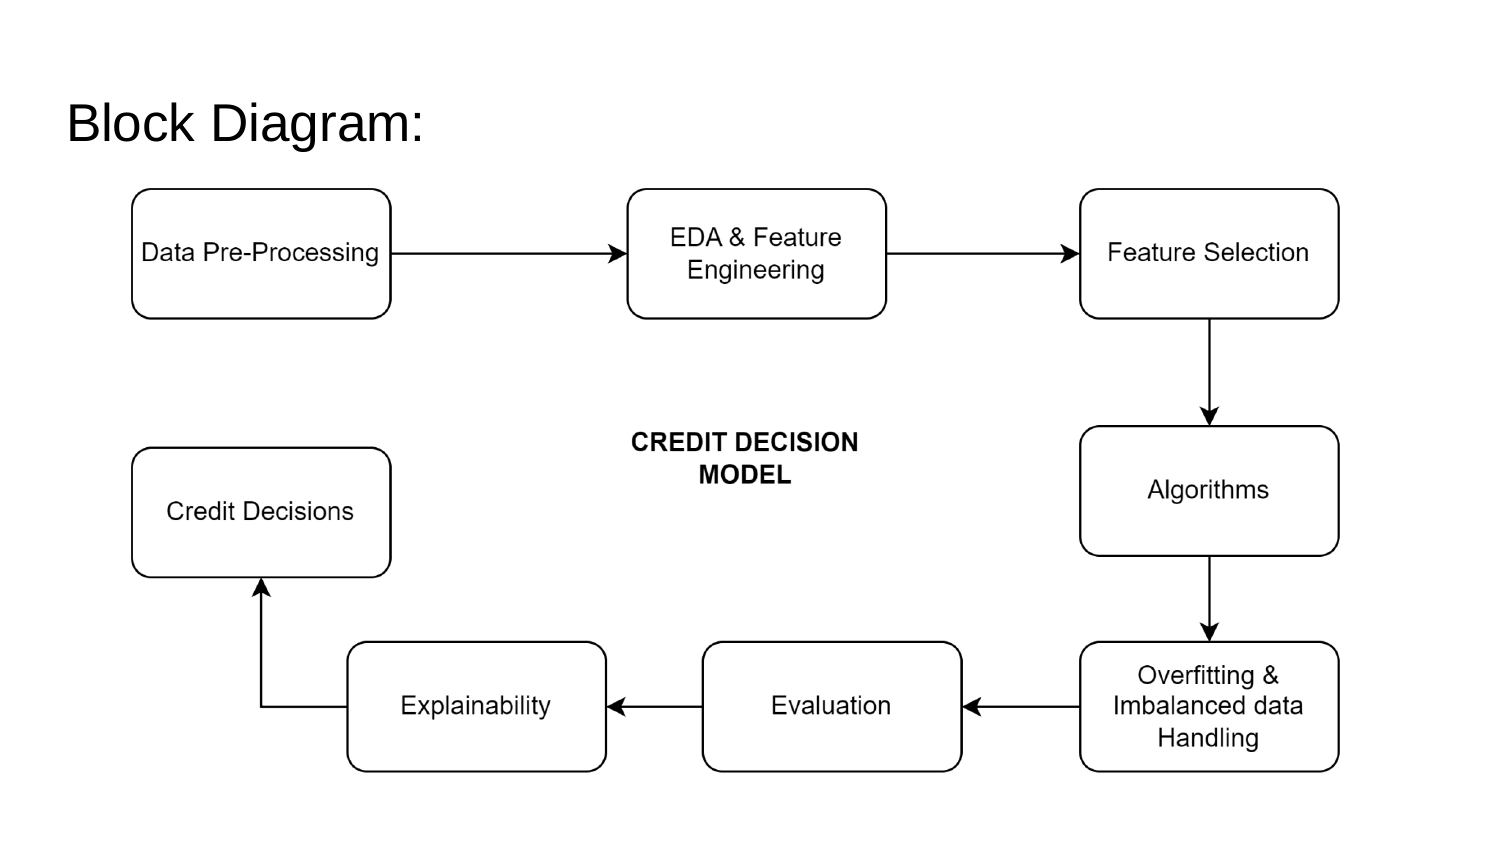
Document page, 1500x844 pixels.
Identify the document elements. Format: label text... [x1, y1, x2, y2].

picture [109, 166, 1361, 794]
title Block Diagram: [51, 72, 1449, 167]
